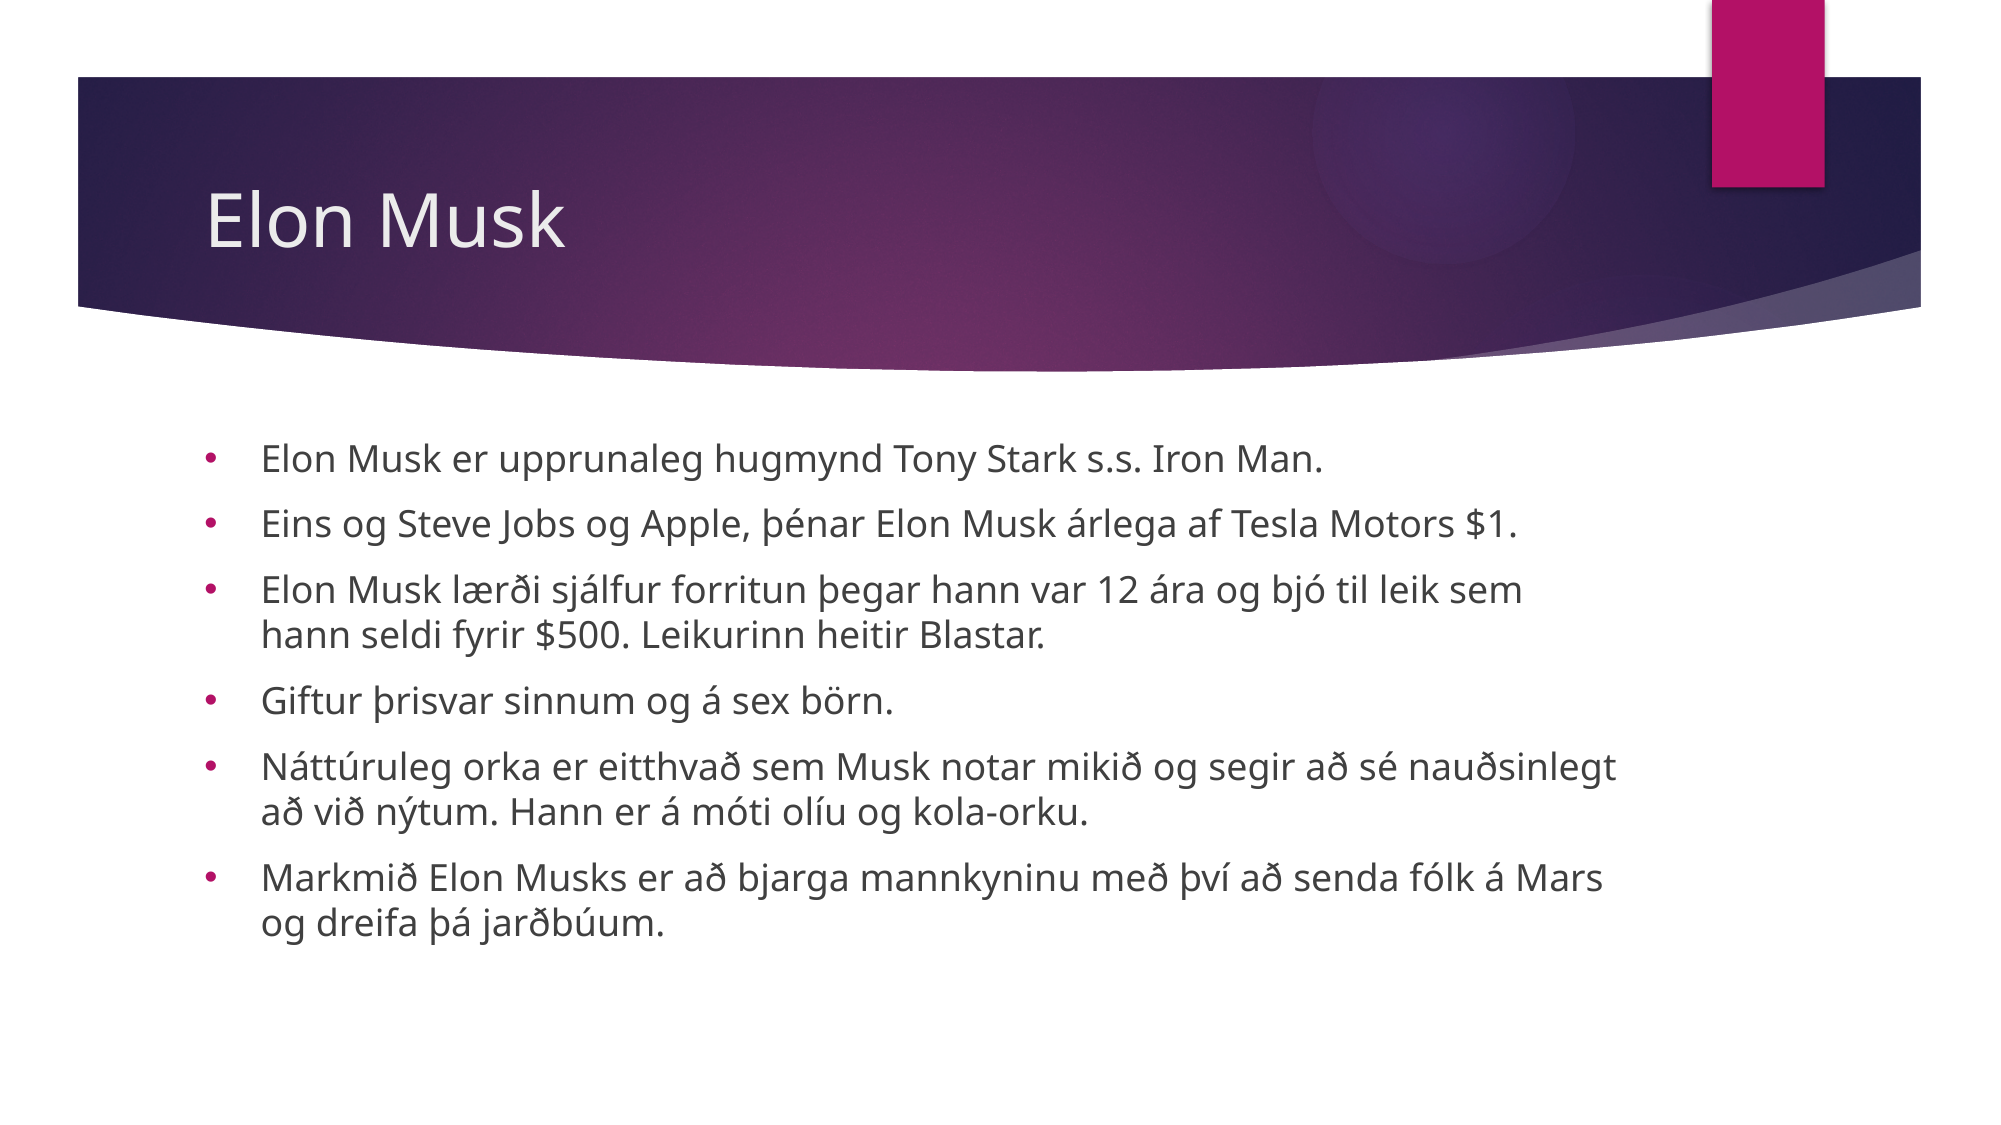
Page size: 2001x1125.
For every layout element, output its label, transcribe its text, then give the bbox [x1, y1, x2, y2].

title Elon Musk [189, 159, 1627, 276]
list Elon Musk er upprunaleg hugmynd Tony Stark s.s. Iron Man. Eins og Steve Jobs og Apple, þénar Elon Musk árlega af Tesla Motors $1. Elon Musk lærði sjálfur forritun þegar hann var 12 ára og bjó til leik sem hann seldi fyrir $500. Leikurinn heitir Blastar. Giftur þrisvar sinnum og á sex börn. Náttúruleg orka er eitthvað sem Musk notar mikið og segir að sé nauðsinlegt að við nýtum. Hann er á móti olíu og kola-orku. Markmið Elon Musks er að bjarga mannkyninu með því að senda fólk á Mars og dreifa þá jarðbúum. [189, 427, 1638, 988]
